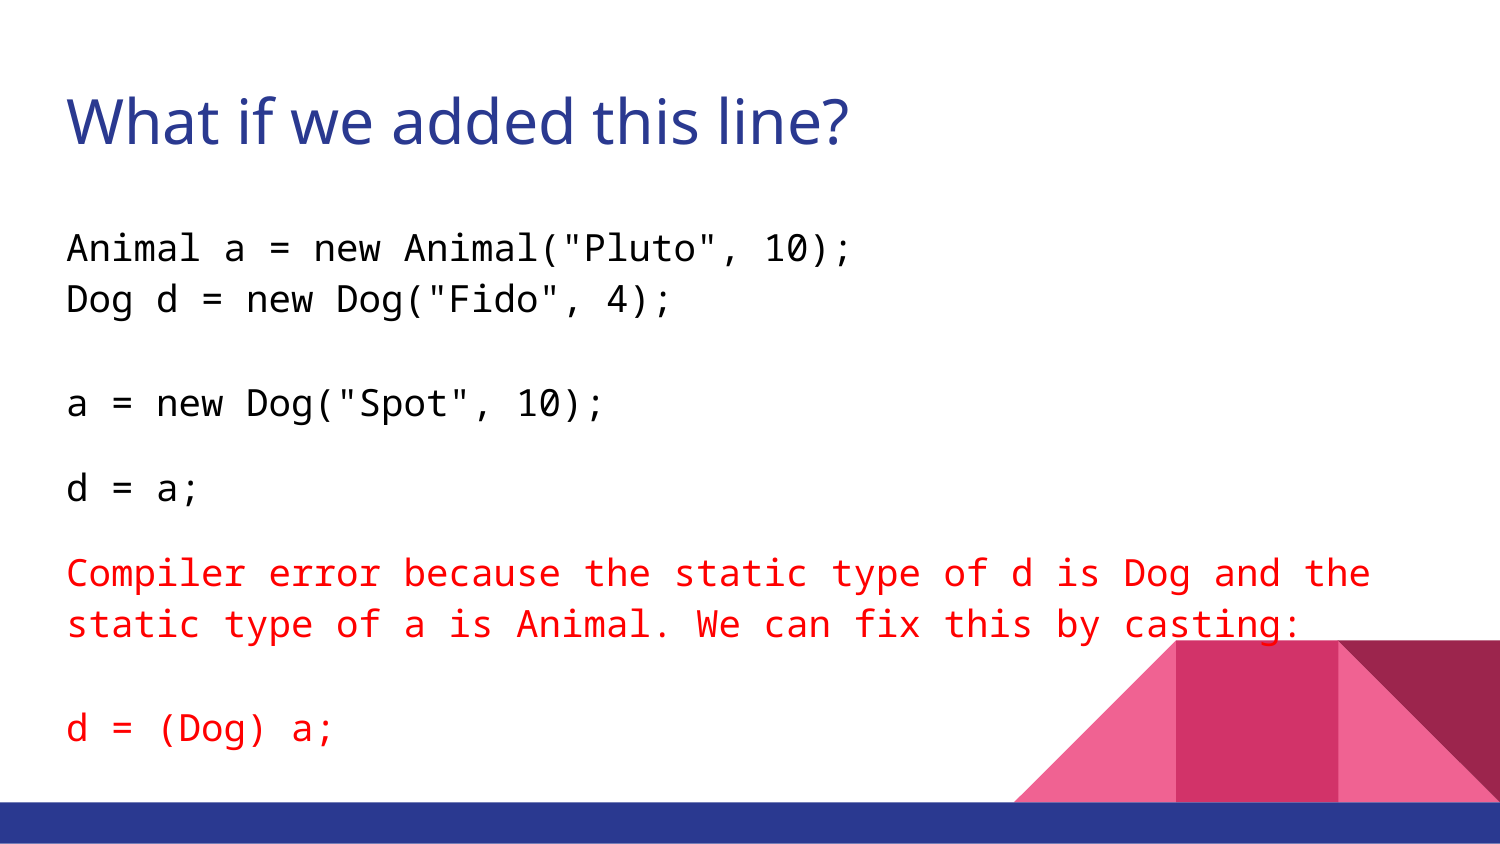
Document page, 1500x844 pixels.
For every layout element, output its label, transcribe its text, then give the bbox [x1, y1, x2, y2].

title What if we added this line? [51, 67, 1449, 167]
list Animal a = new Animal("Pluto", 10); Dog d = new Dog("Fido", 4); a = new Dog("Spot", 10); d = a; Compiler error because the static type of d is Dog and the static type of a is Animal. We can fix this by casting: d = (Dog) a; [51, 201, 1449, 750]
